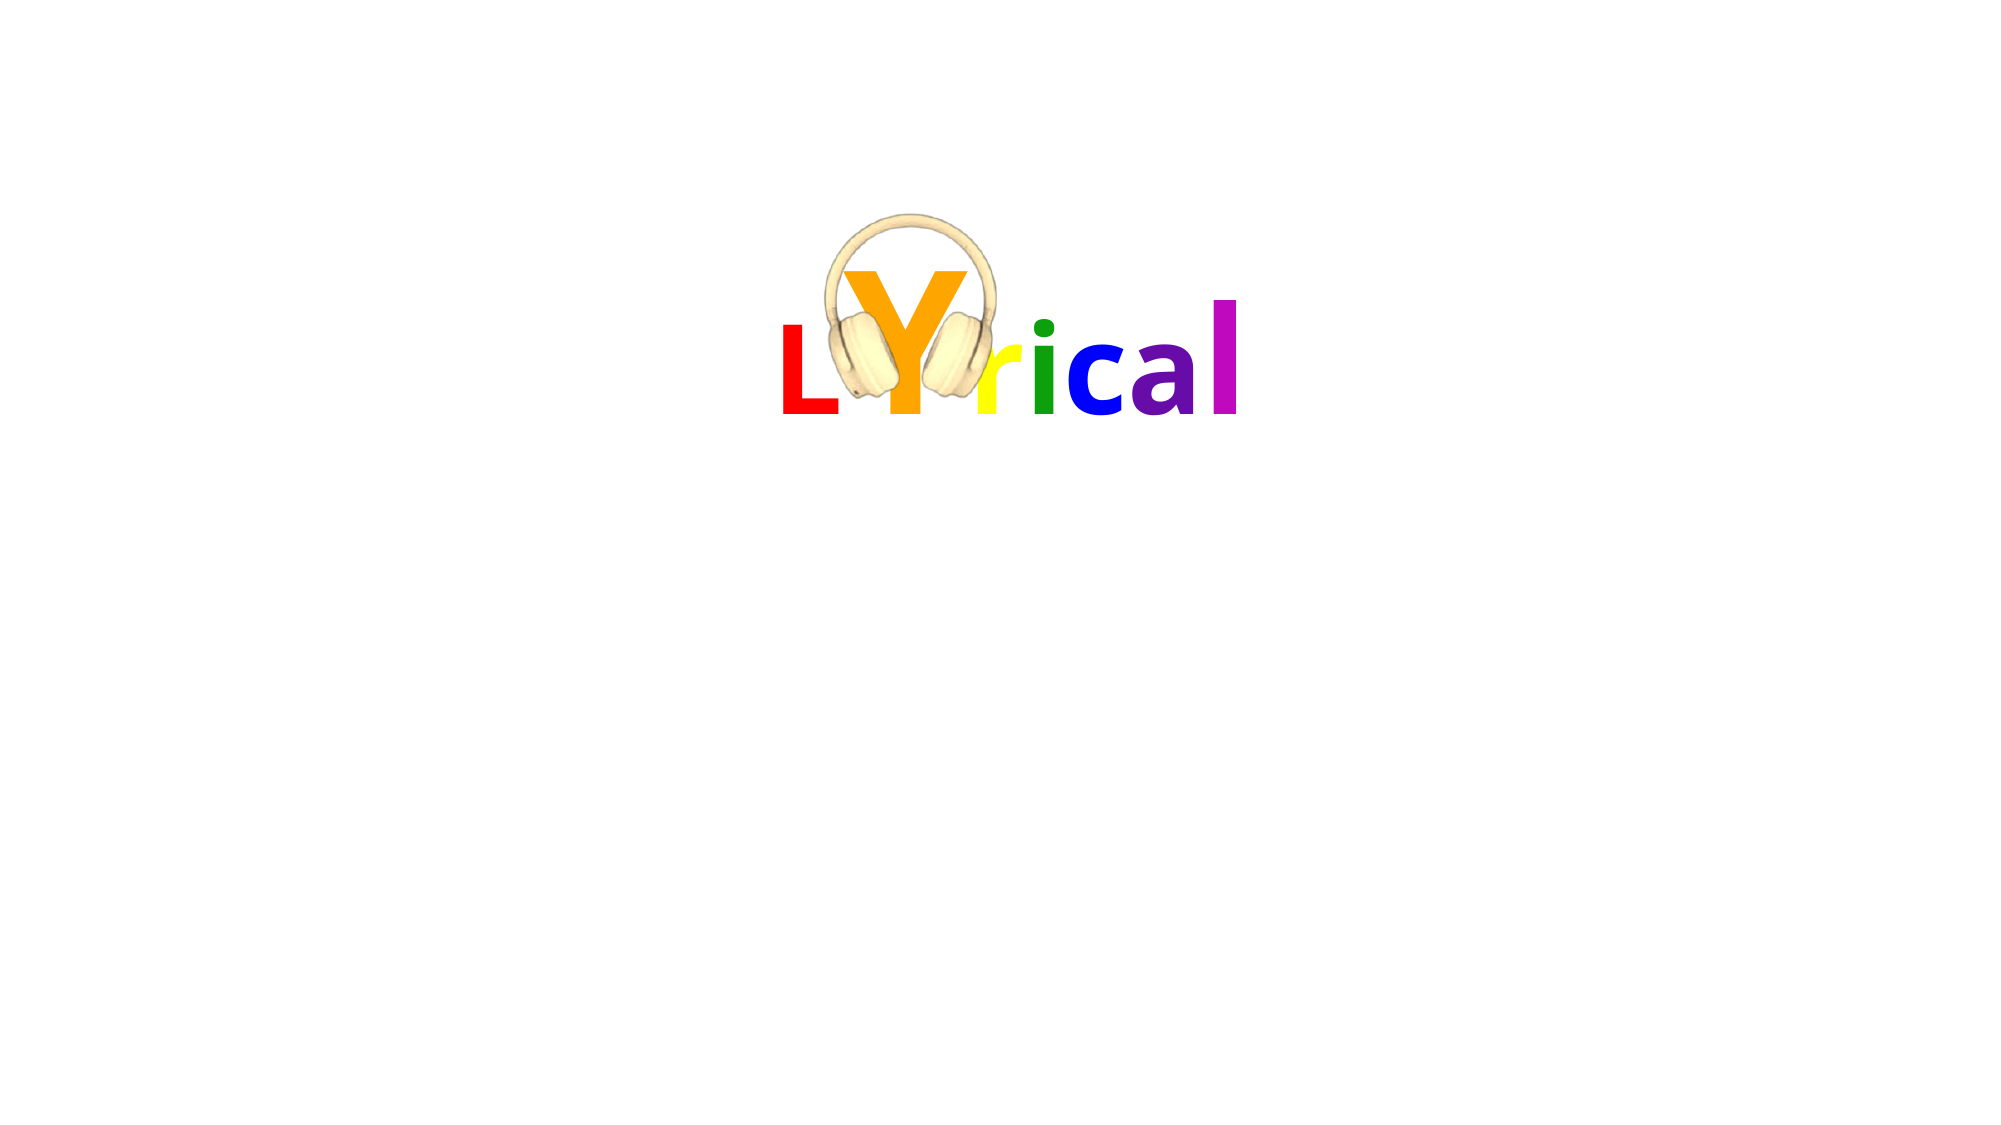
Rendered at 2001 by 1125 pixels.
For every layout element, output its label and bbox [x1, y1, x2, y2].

text_box [773, 177, 1249, 465]
